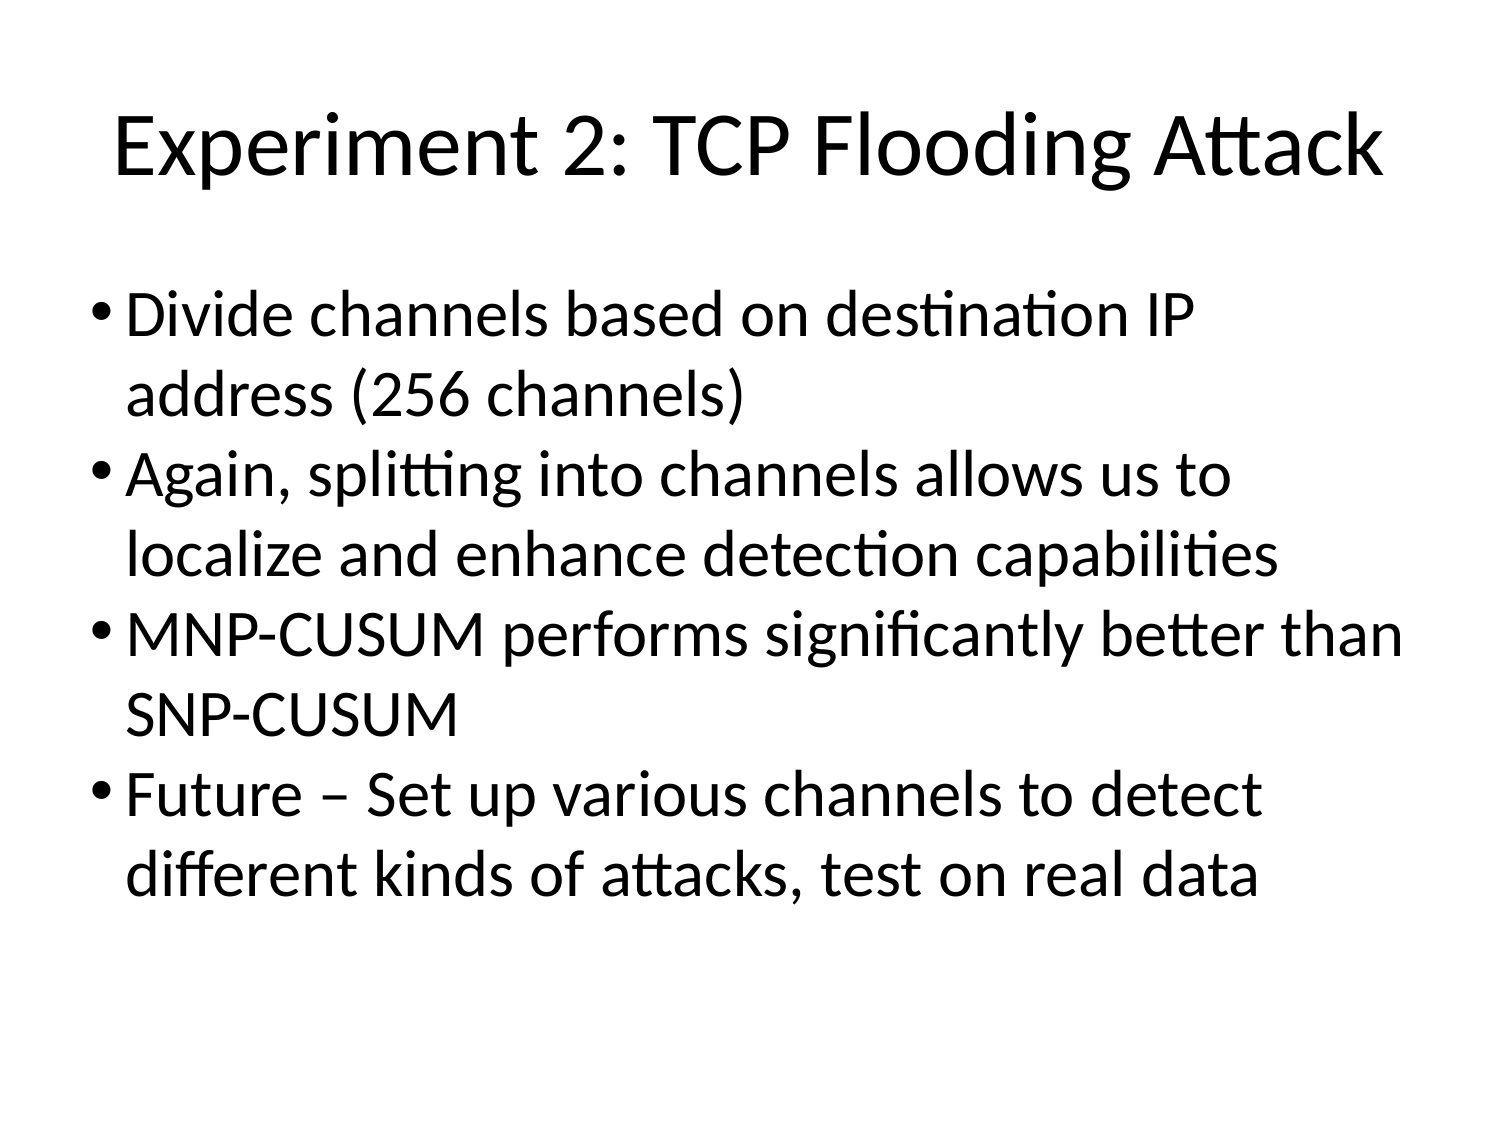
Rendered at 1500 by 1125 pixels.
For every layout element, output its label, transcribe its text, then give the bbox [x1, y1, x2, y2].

text_box Divide channels based on destination IP address (256 channels) Again, splitting into channels allows us to localize and enhance detection capabilities MNP-CUSUM performs significantly better than SNP-CUSUM Future – Set up various channels to detect different kinds of attacks, test on real data [75, 262, 1425, 1005]
text_box Experiment 2: TCP Flooding Attack [75, 45, 1425, 233]
